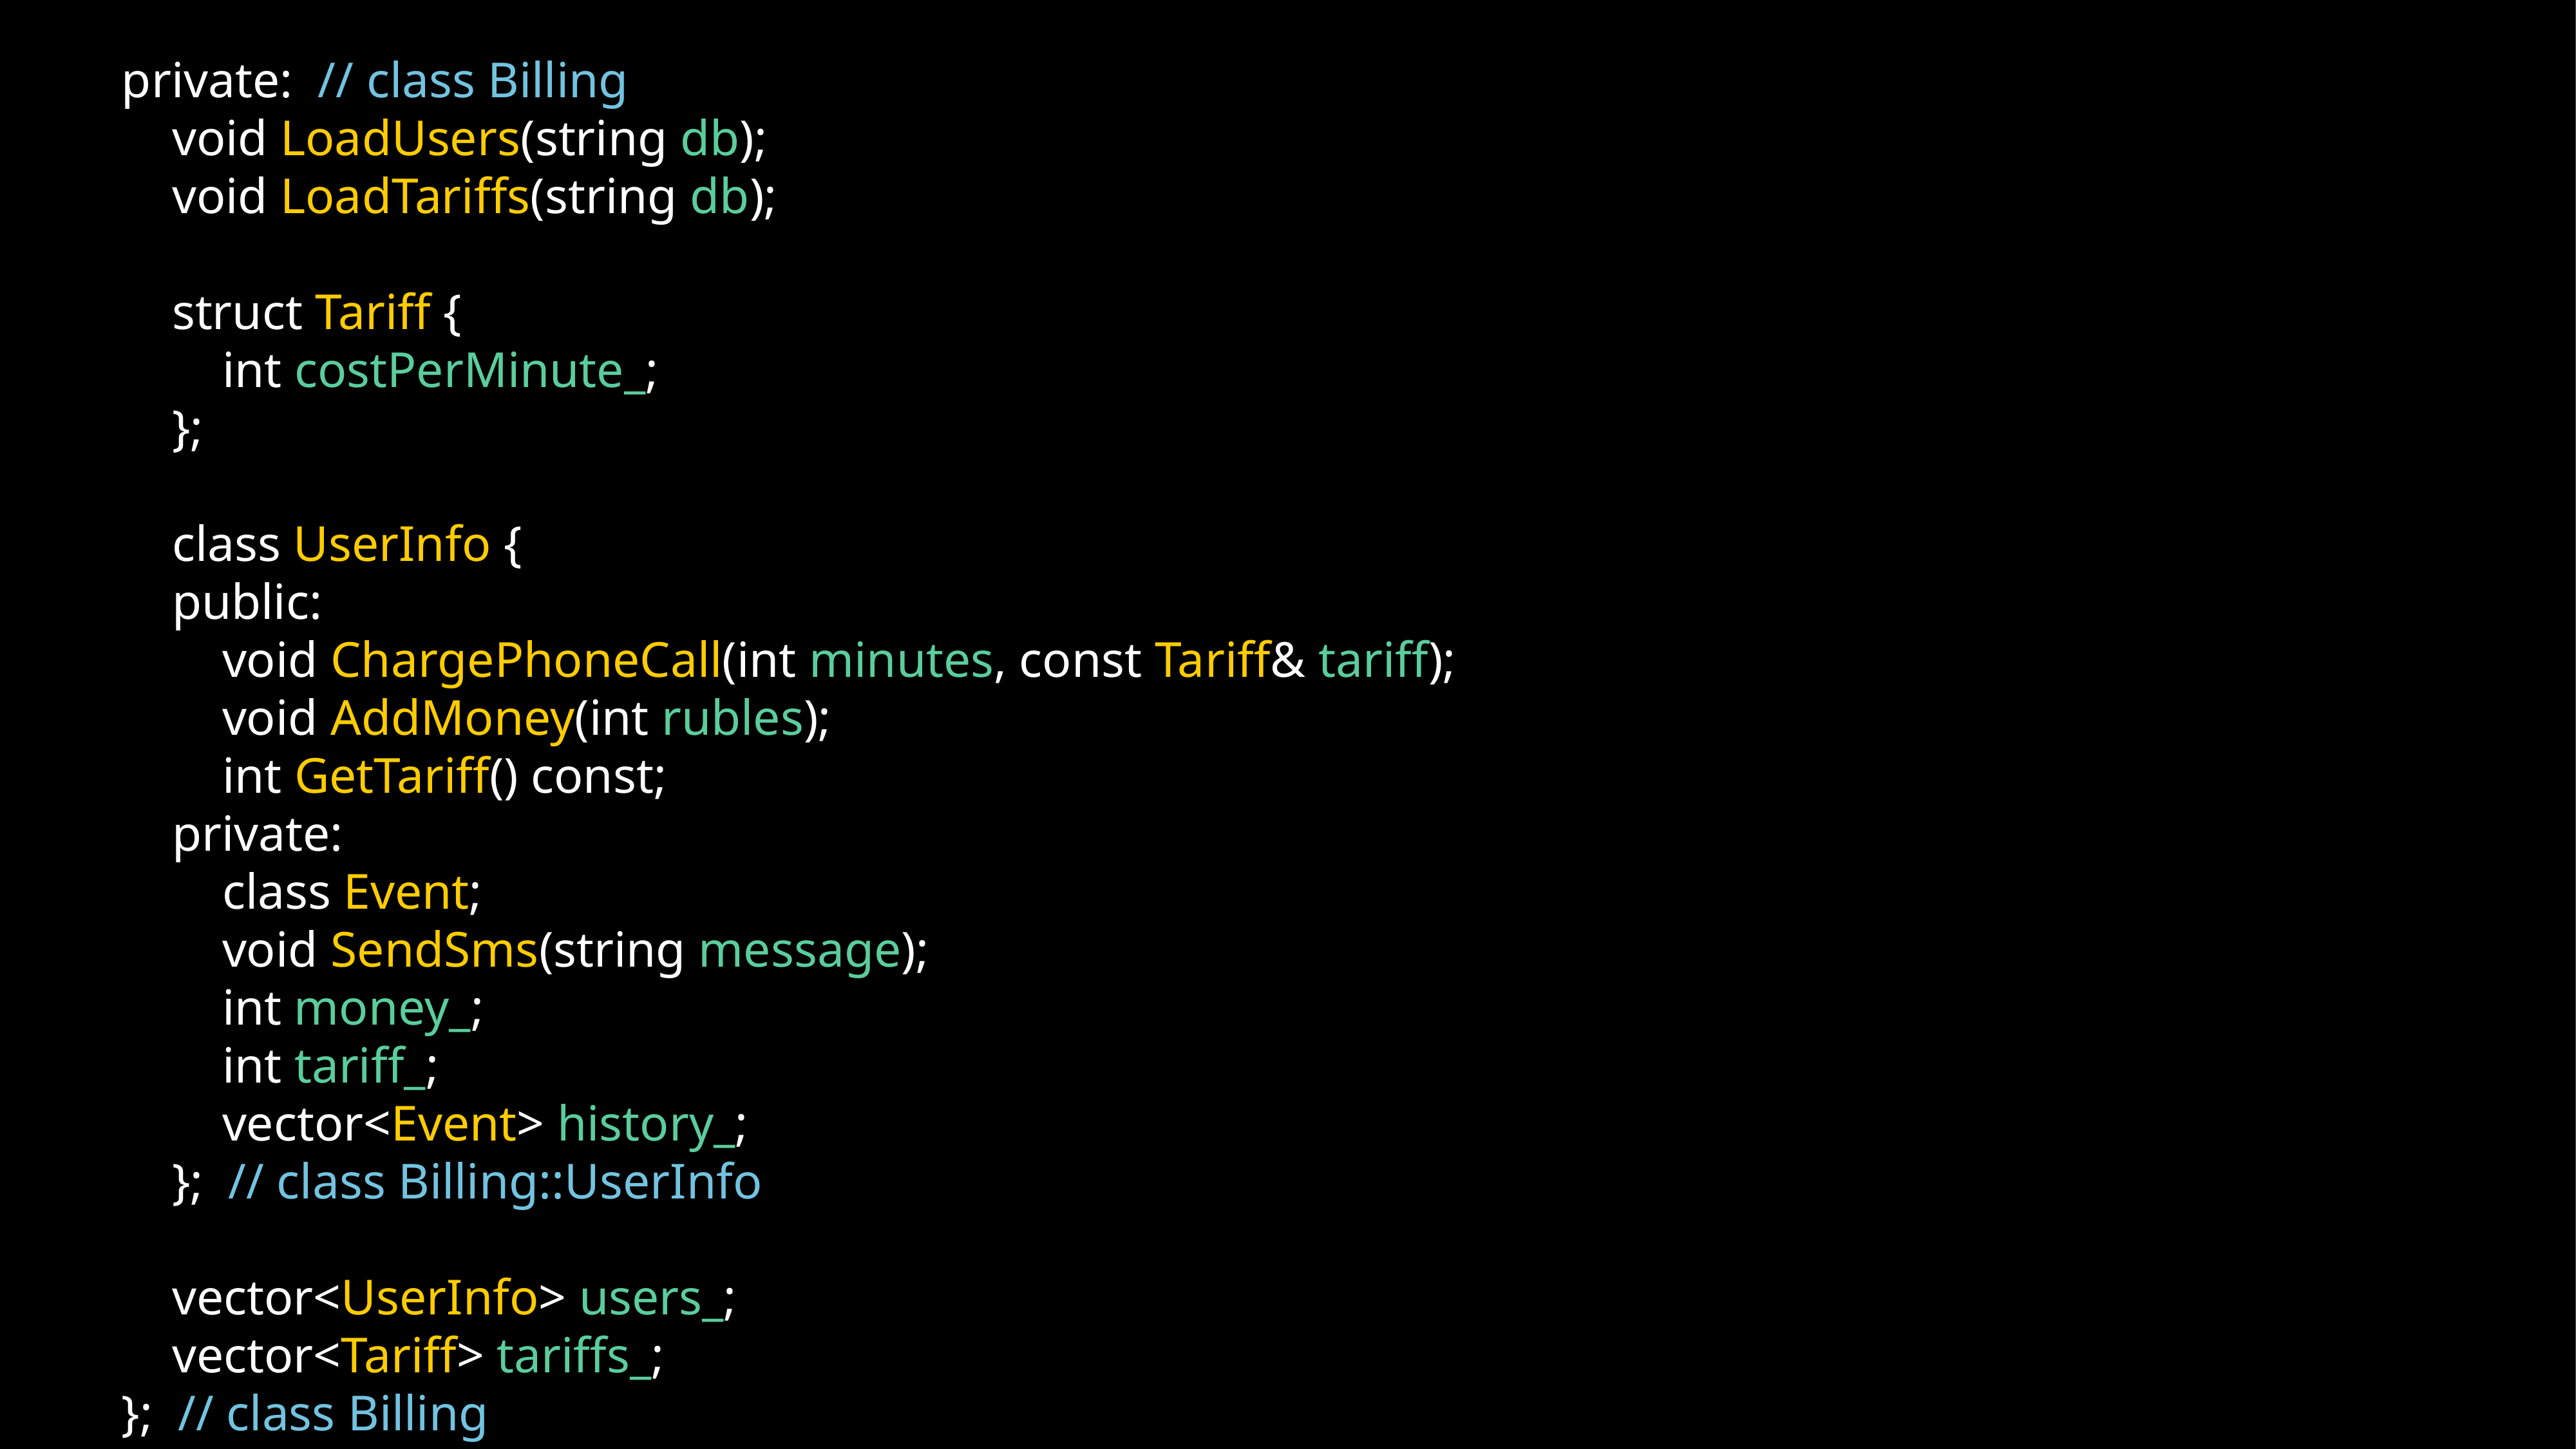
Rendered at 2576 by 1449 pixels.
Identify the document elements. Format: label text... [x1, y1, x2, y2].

list private: // class Billing void LoadUsers(string db); void LoadTariffs(string db); struct Tariff { int costPerMinute_; }; class UserInfo { public: void ChargePhoneCall(int minutes, const Tariff& tariff); void AddMoney(int rubles); int GetTariff() const; private: class Event; void SendSms(string message); int money_; int tariff_; vector<Event> history_; }; // class Billing::UserInfo vector<UserInfo> users_; vector<Tariff> tariffs_; }; // class Billing [0, 0, 2576, 1449]
